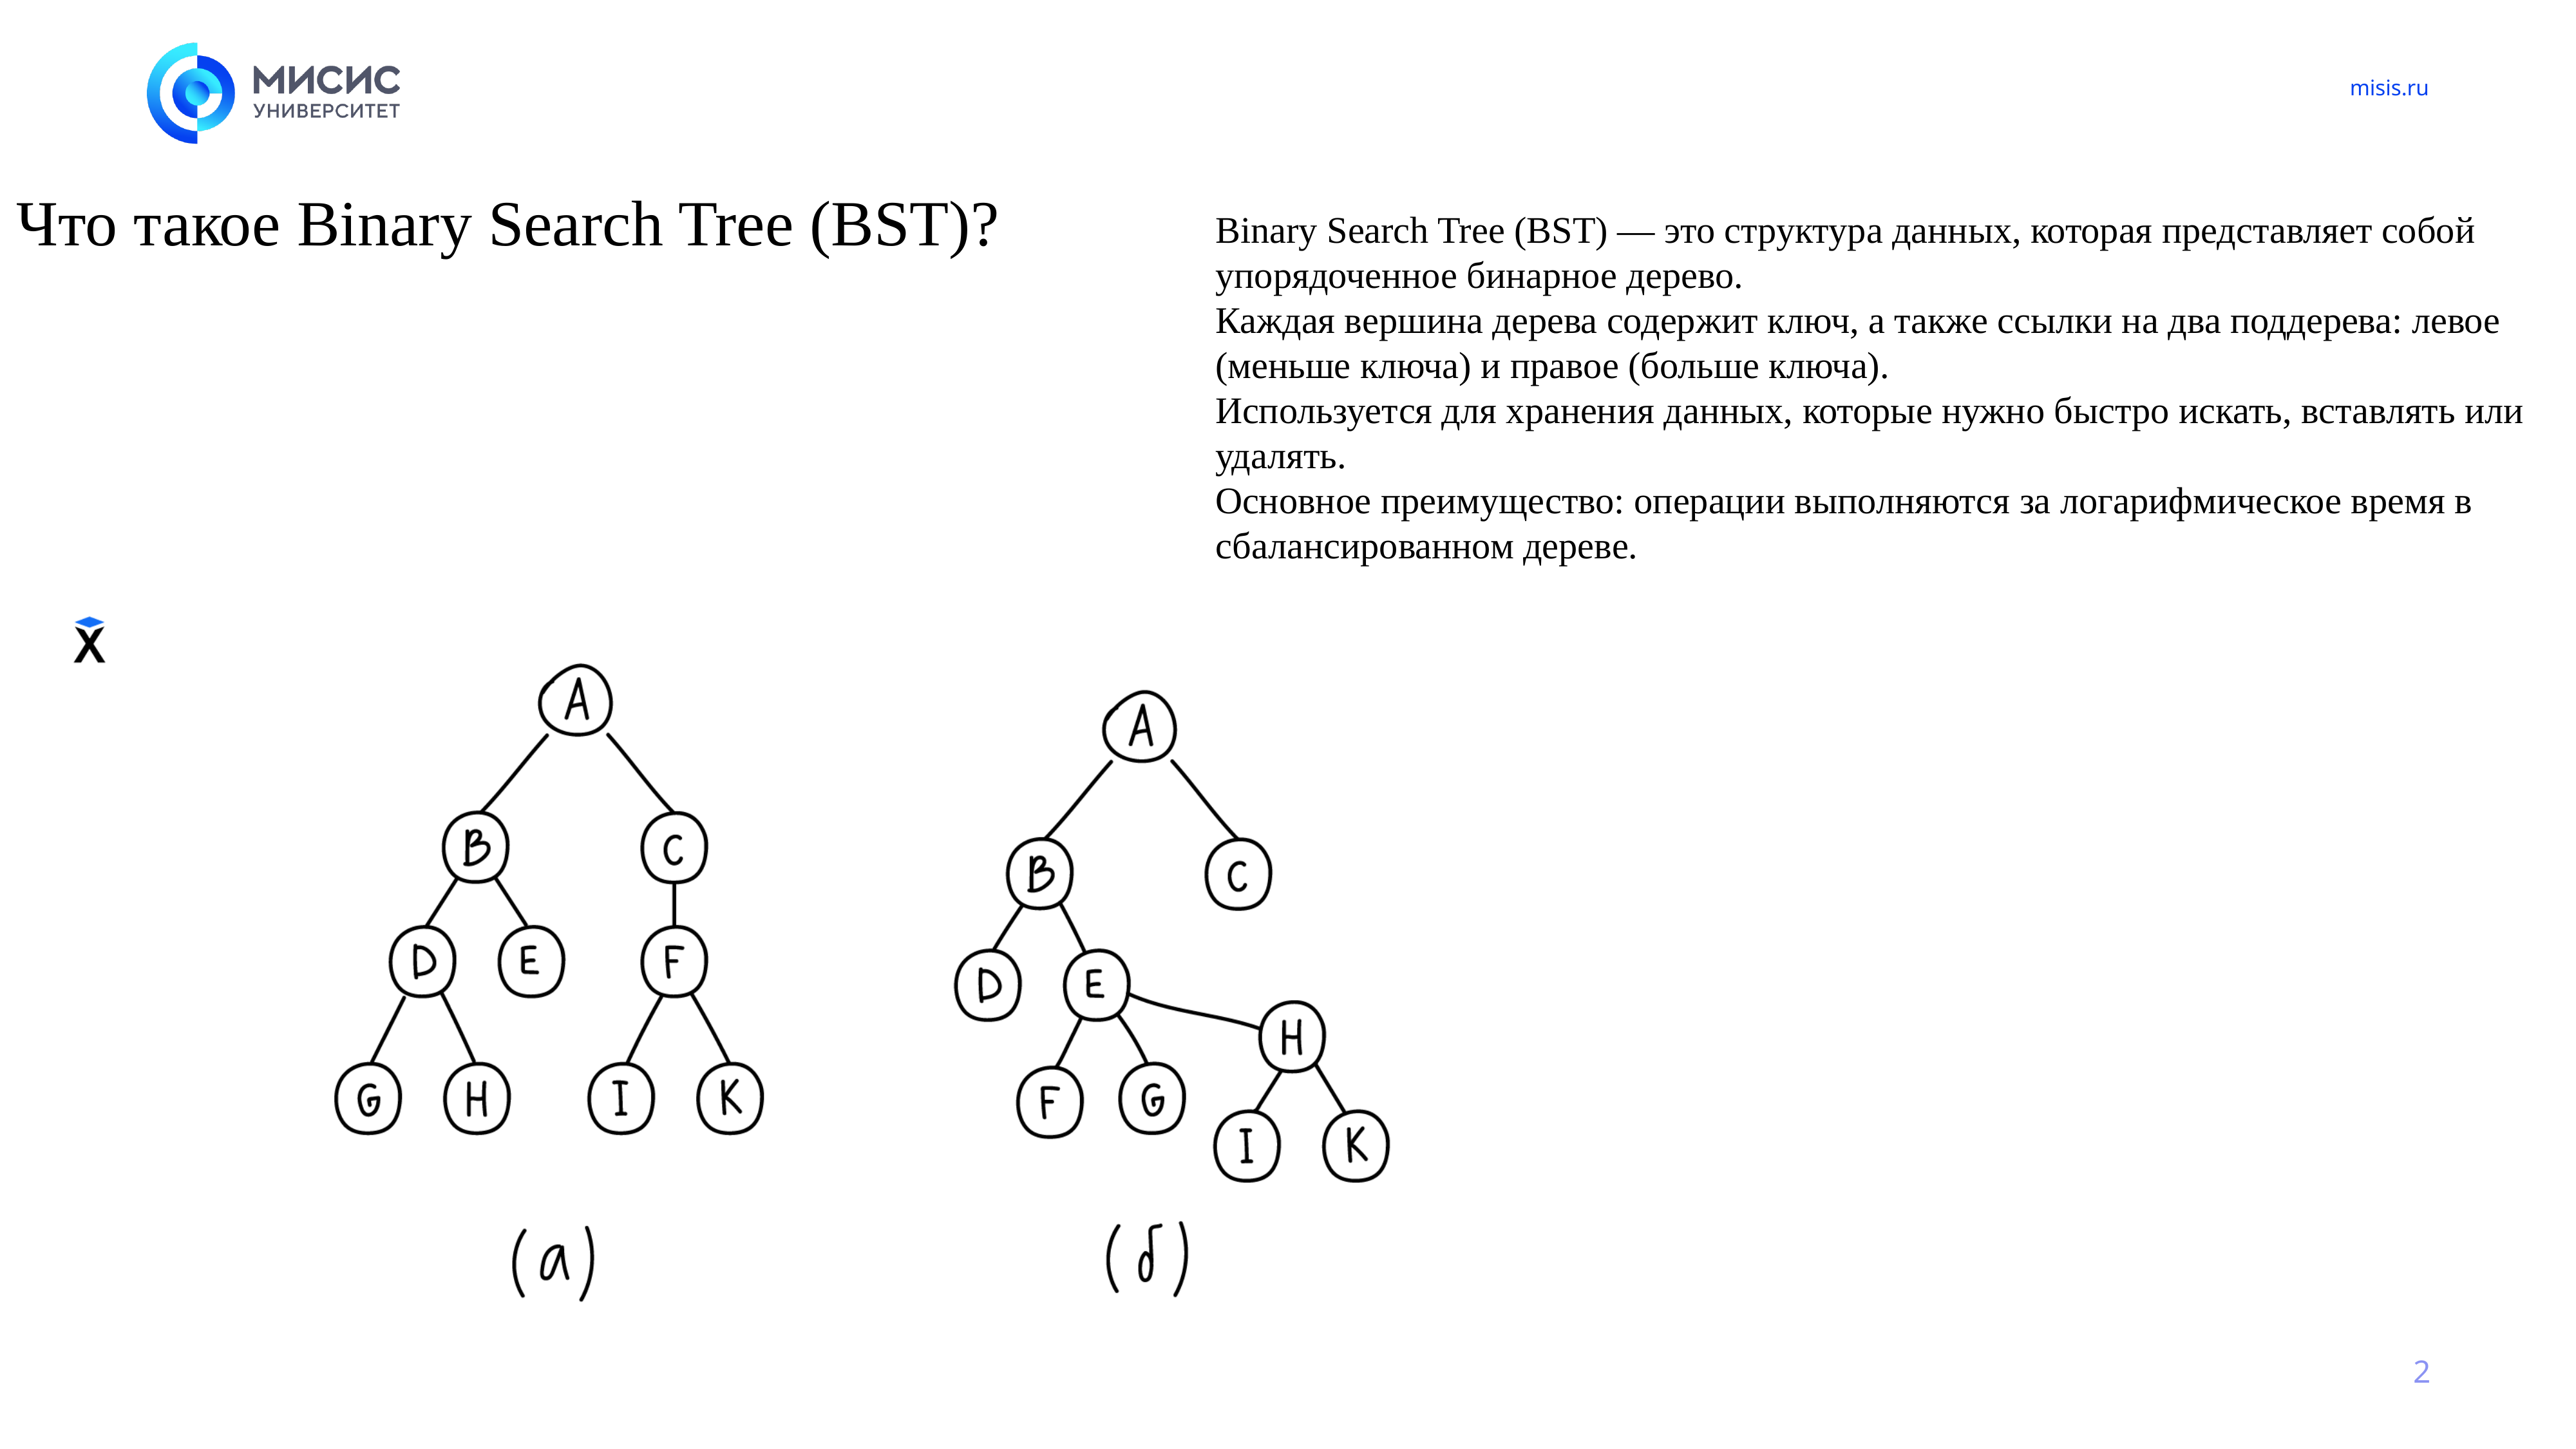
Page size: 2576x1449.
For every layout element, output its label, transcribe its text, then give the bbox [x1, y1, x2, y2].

picture [28, 565, 1700, 1380]
slide_number 2 [2092, 1334, 2441, 1412]
list Binary Search Tree (BST) — это структура данных, которая представляет собой упорядоченное бинарное дерево. Каждая вершина дерева содержит ключ, а также ссылки на два поддерева: левое (меньше ключа) и правое (больше ключа). Используется для хранения данных, которые нужно быстро искать, вставлять или удалять. Основное преимущество: операции выполняются за логарифмическое время в сбалансированном дереве. [1206, 200, 2546, 761]
title Что такое Binary Search Tree (BST)? [6, 164, 1130, 363]
picture [147, 42, 401, 144]
